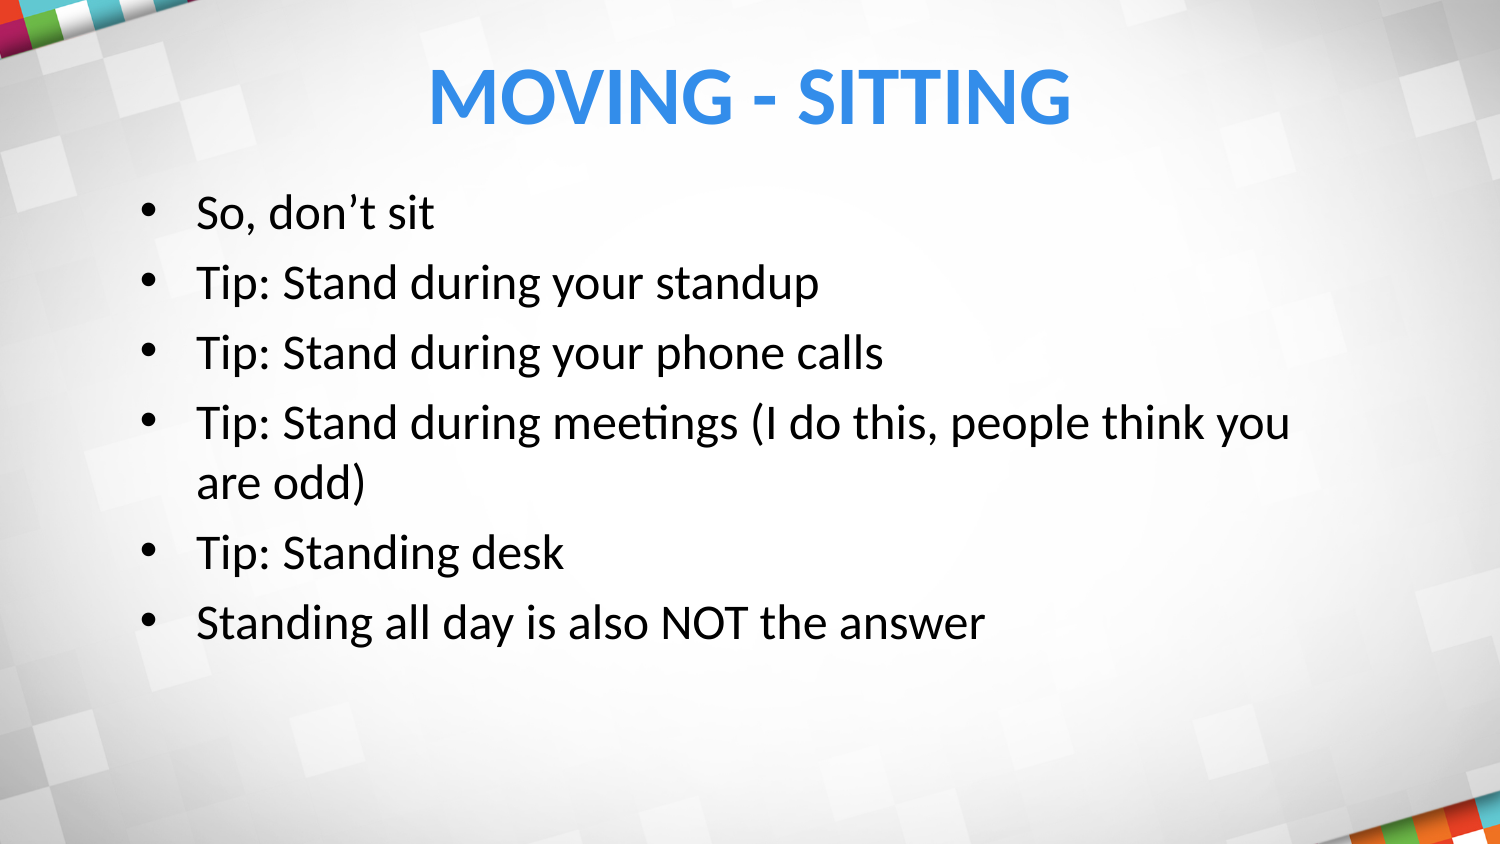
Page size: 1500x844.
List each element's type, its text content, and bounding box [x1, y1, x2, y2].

list So, don’t sit Tip: Stand during your standup Tip: Stand during your phone calls Tip: Stand during meetings (I do this, people think you are odd) Tip: Standing desk Standing all day is also NOT the answer [125, 175, 1375, 810]
title Moving - Sitting [75, 33, 1425, 175]
picture [0, 0, 1500, 844]
